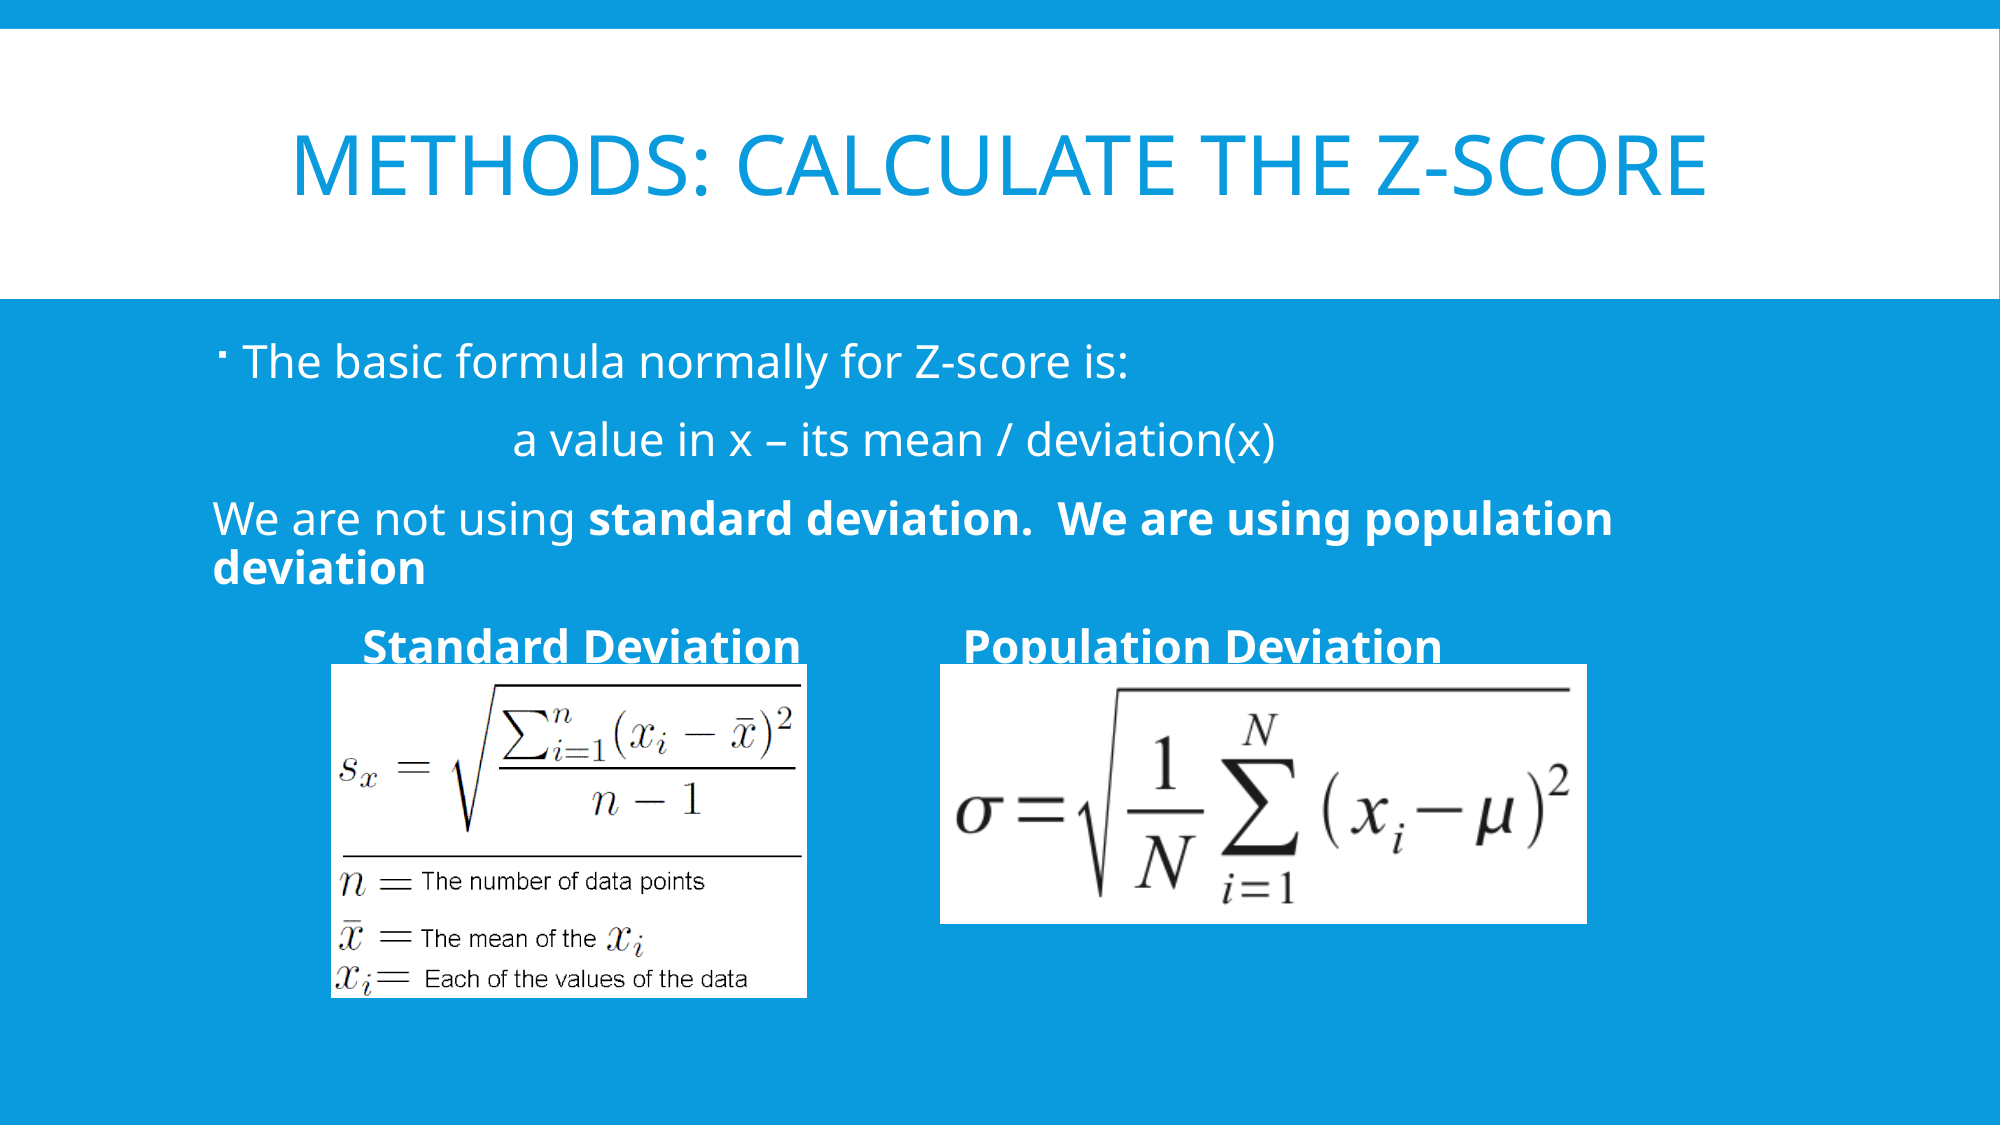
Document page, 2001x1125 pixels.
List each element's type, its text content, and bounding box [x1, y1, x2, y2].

title Methods: Calculate the z-score [197, 46, 1803, 295]
picture [941, 663, 1586, 923]
picture [332, 663, 806, 997]
